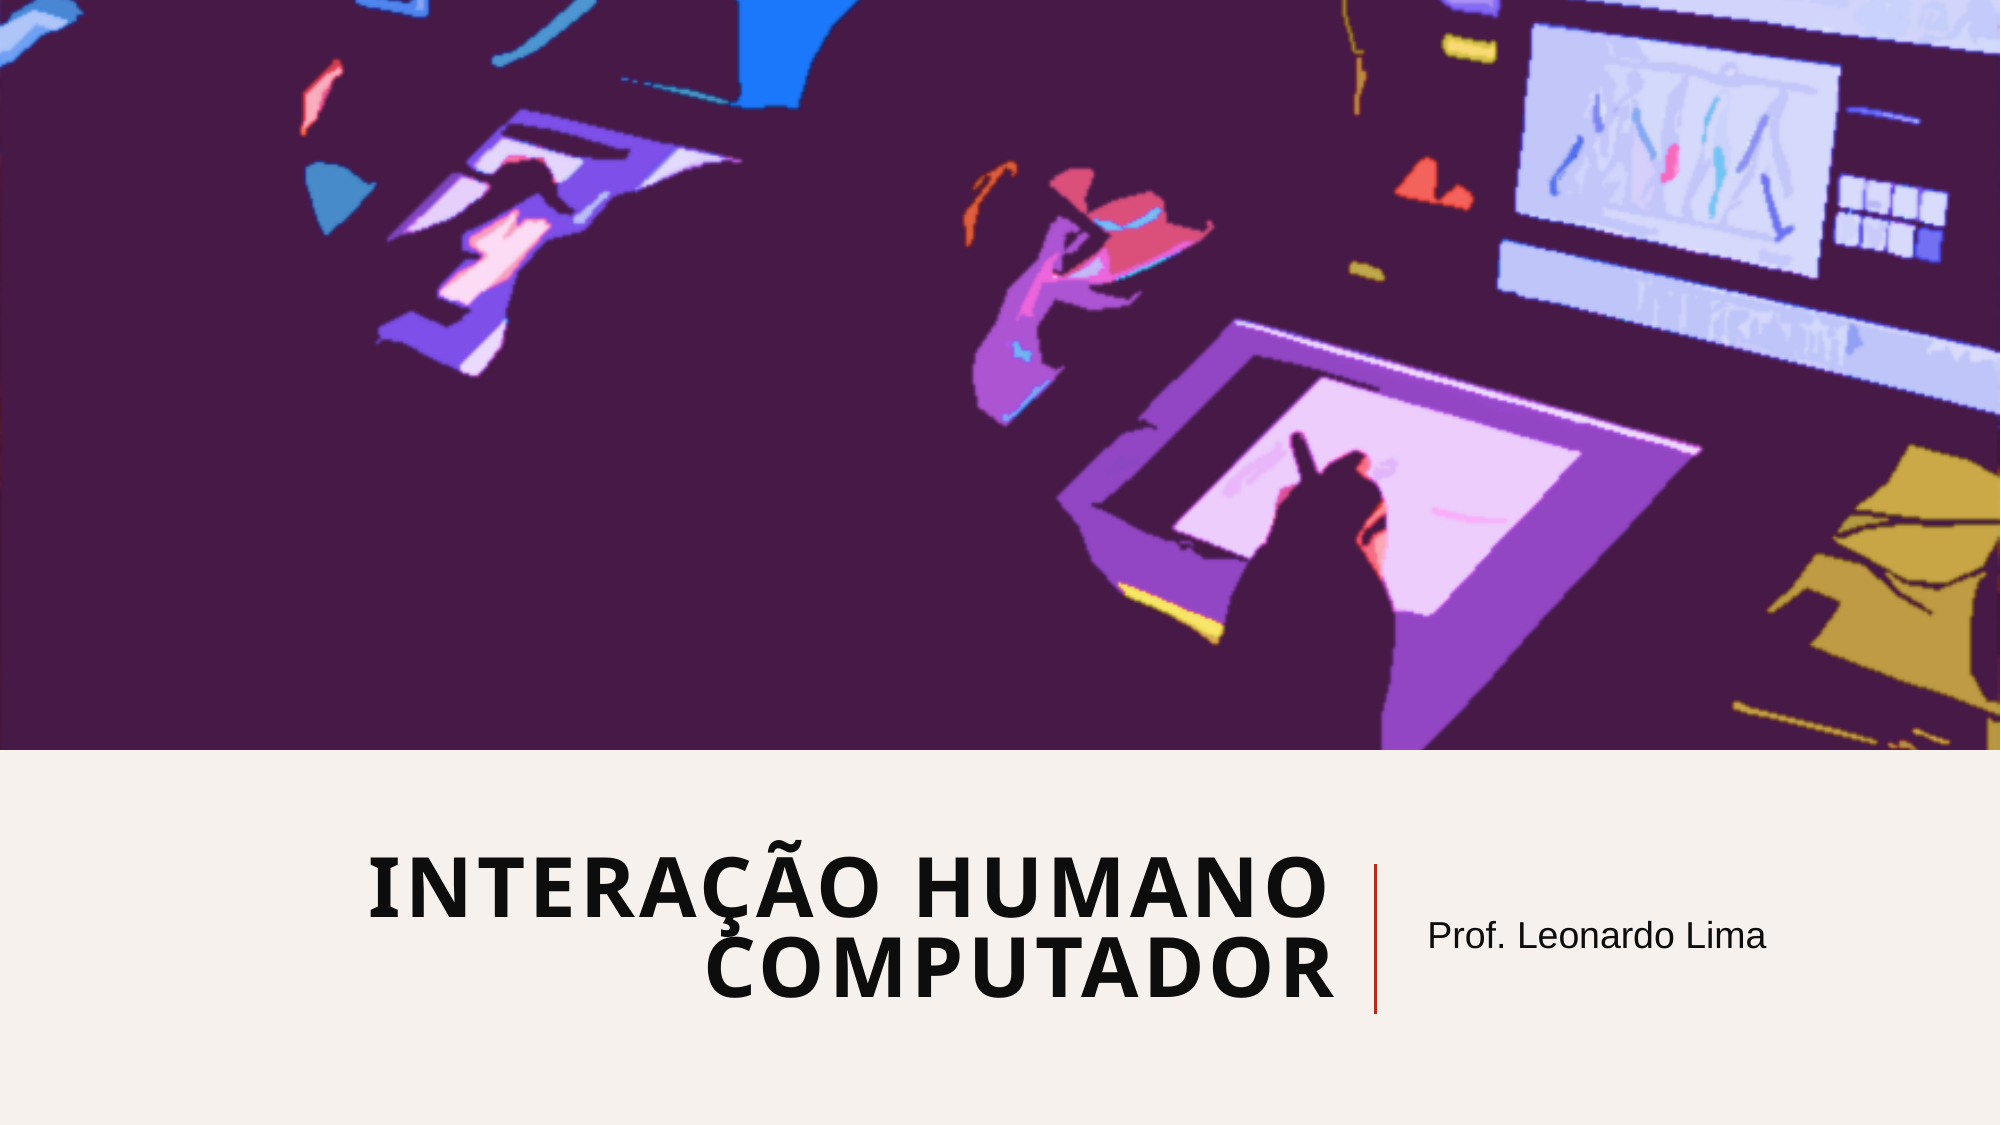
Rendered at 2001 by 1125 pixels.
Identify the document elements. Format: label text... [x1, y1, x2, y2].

title INTERAÇÃO HUMANO COMPUTADOR [75, 813, 1350, 1054]
subtitle Prof. Leonardo Lima [1412, 813, 1938, 1054]
picture [0, 0, 2000, 750]
